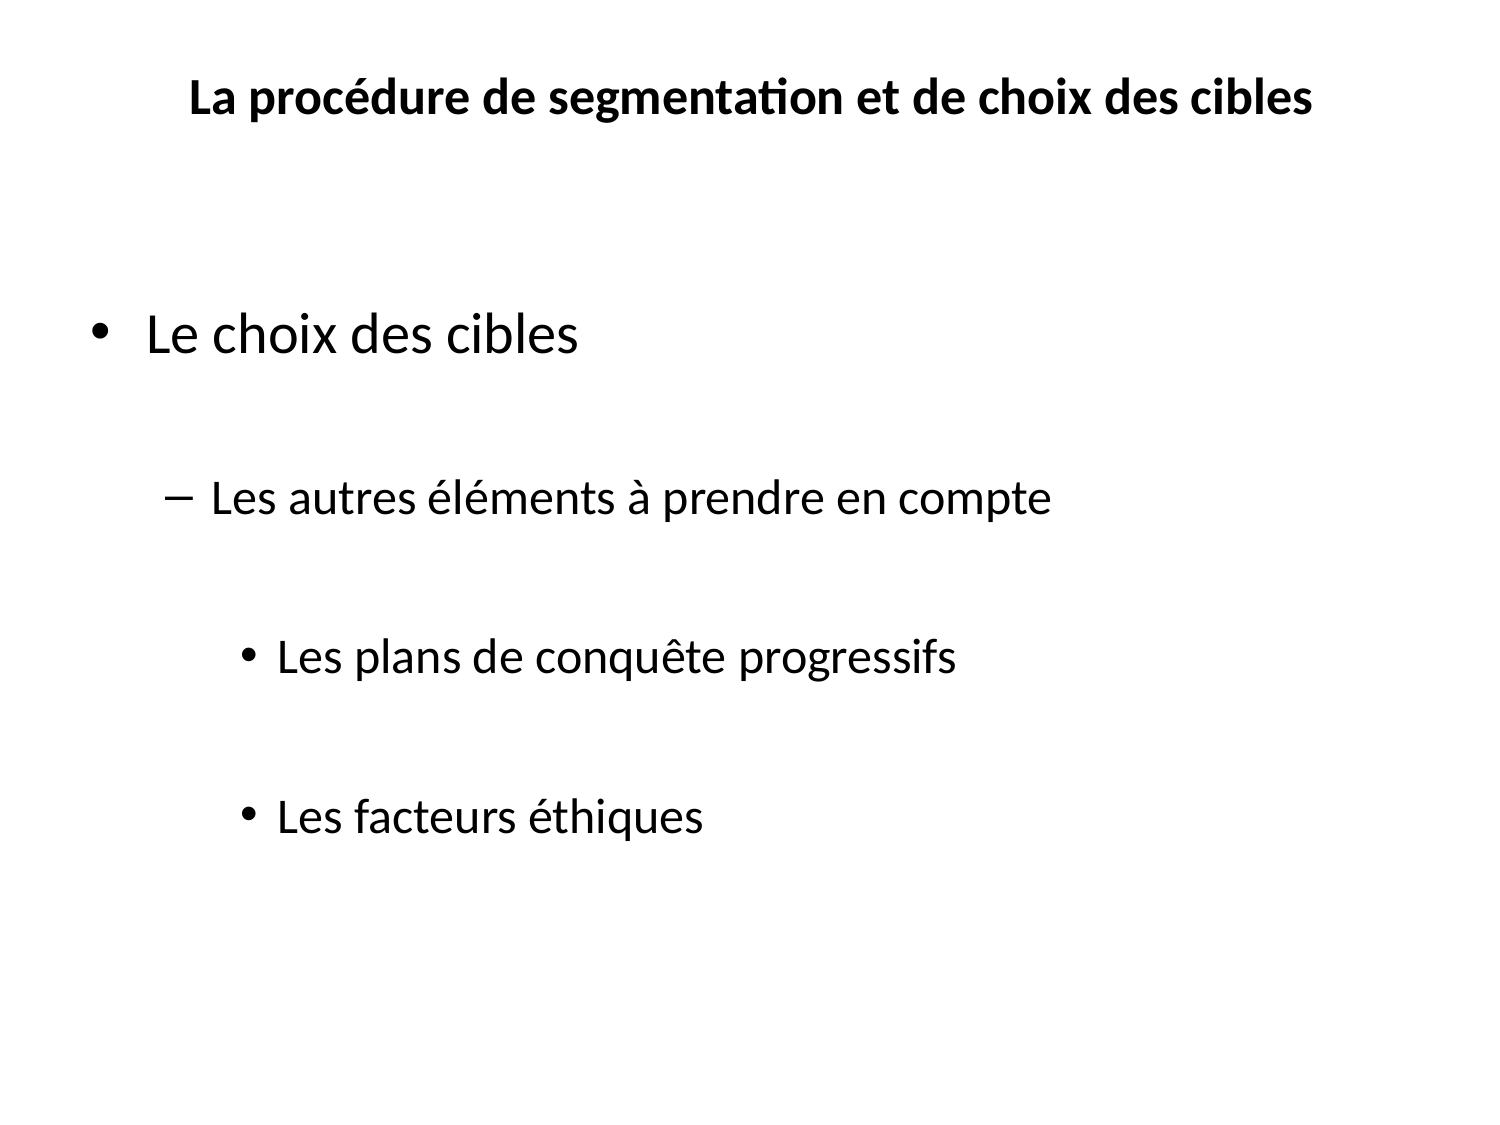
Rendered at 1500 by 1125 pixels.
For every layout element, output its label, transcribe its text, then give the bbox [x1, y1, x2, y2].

list Le choix des cibles Les autres éléments à prendre en compte Les plans de conquête progressifs Les facteurs éthiques [75, 287, 1425, 963]
title La procédure de segmentation et de choix des cibles [76, 54, 1427, 211]
